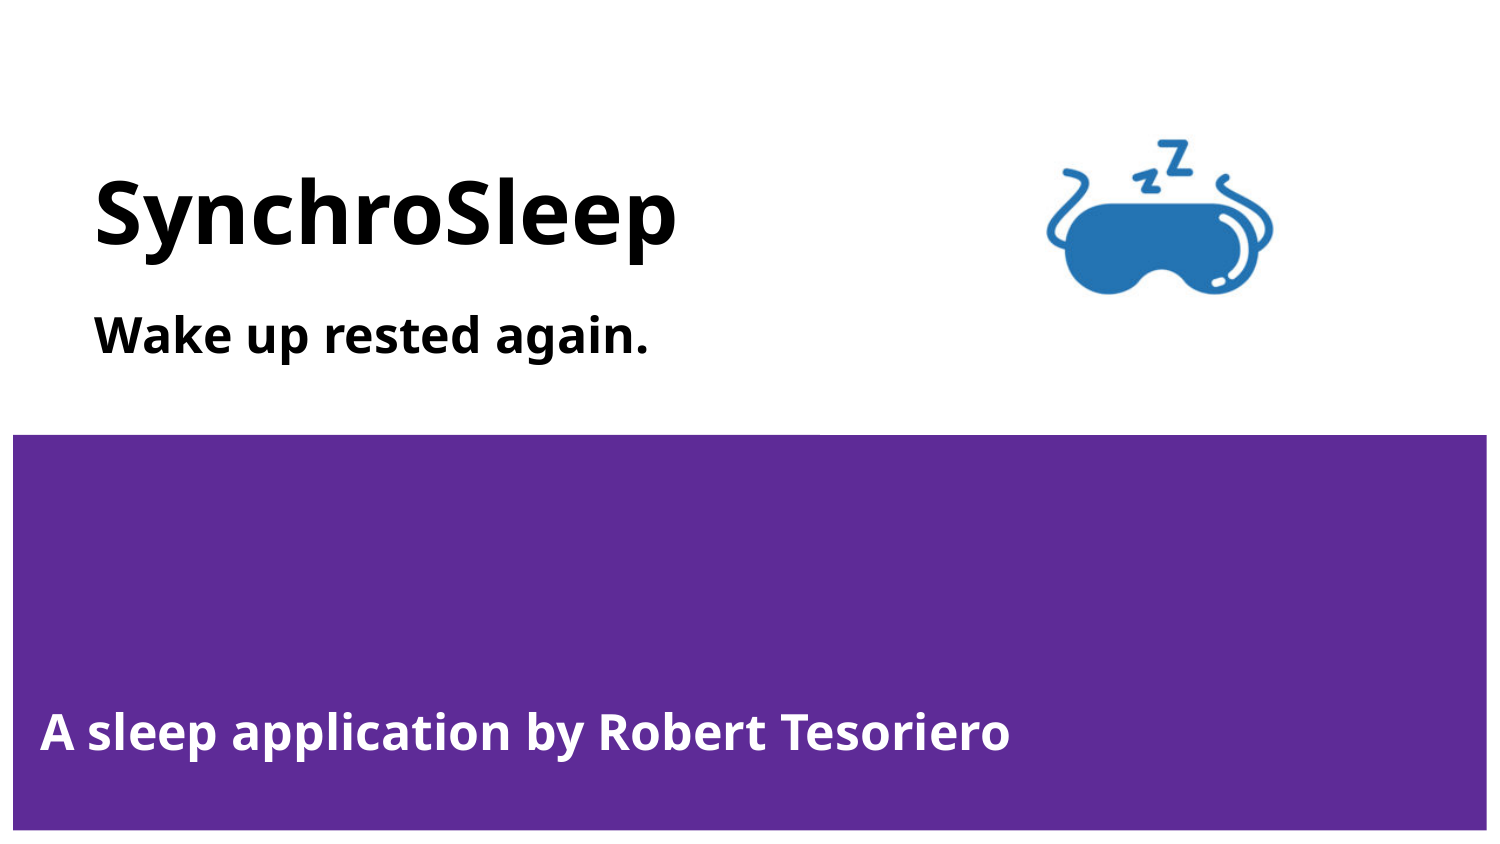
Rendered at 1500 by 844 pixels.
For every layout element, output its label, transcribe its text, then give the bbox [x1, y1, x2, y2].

subtitle Wake up rested again. [79, 285, 815, 427]
title SynchroSleep [79, 43, 815, 285]
subtitle A sleep application by Robert Tesoriero [25, 682, 1369, 824]
picture [820, 0, 1500, 435]
